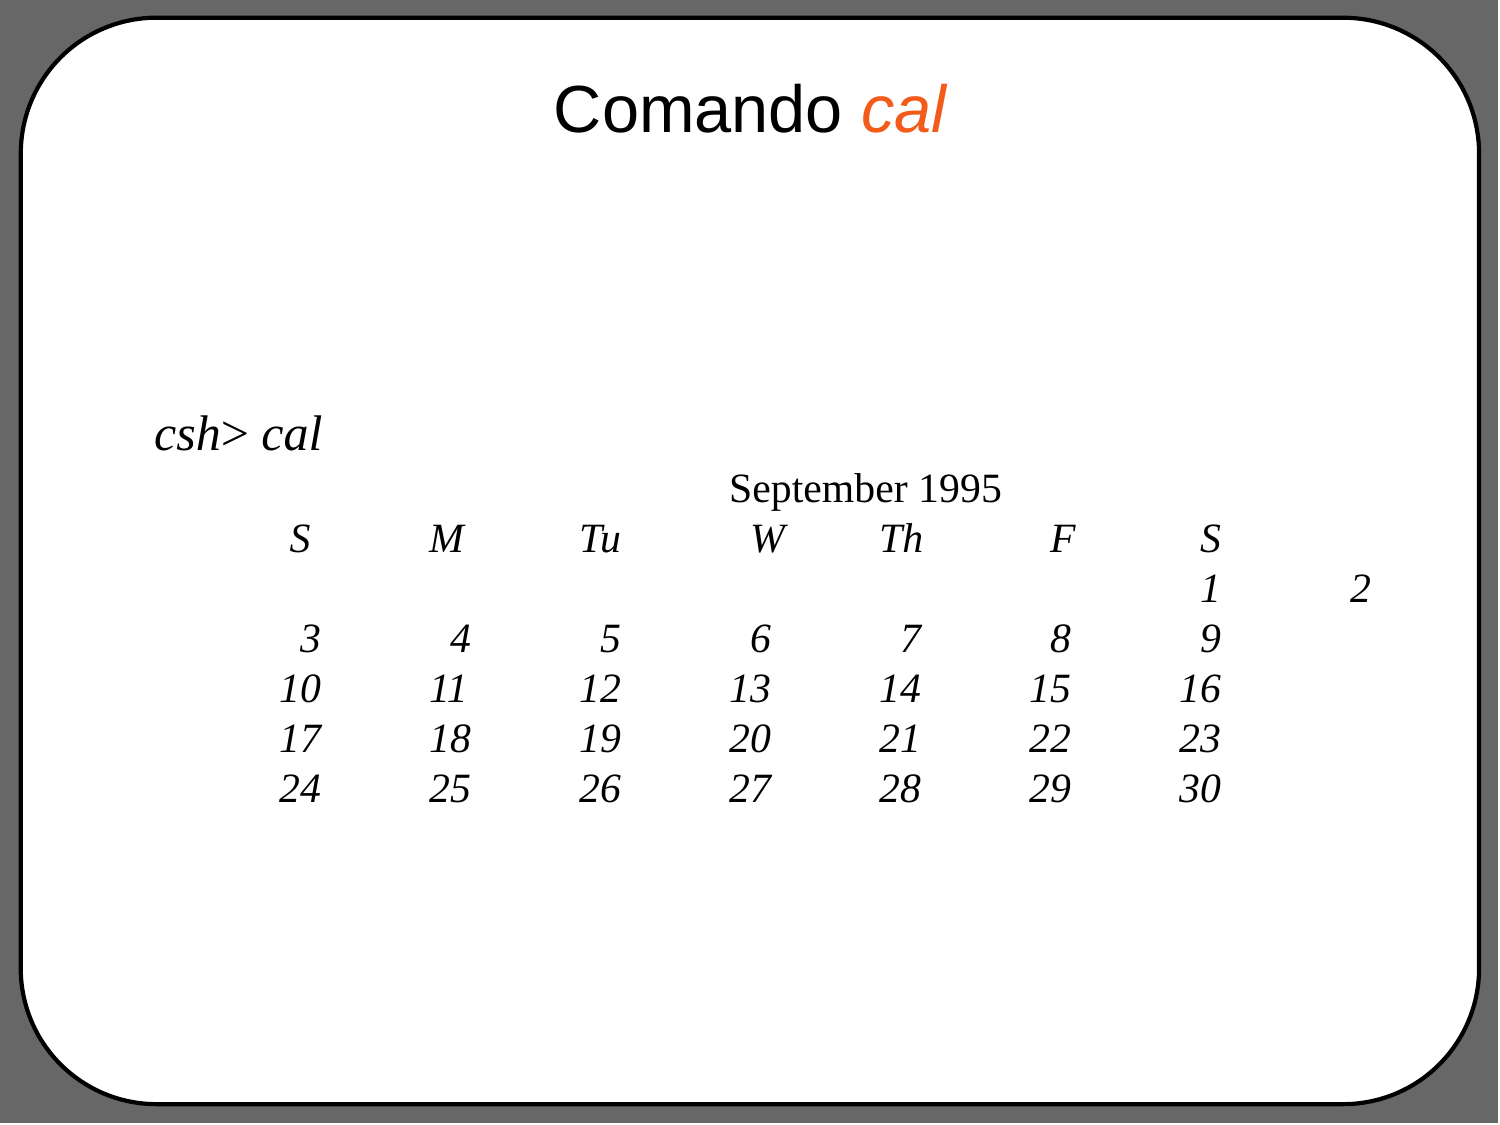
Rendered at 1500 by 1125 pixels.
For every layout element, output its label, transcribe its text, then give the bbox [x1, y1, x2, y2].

title Comando cal [112, 11, 1389, 201]
list csh> cal September 1995 S M Tu W Th F S 1 2 3 4 5 6 7 8 9 10 11 12 13 14 15 16 17 18 19 20 21 22 23 24 25 26 27 28 29 30 [92, 210, 1434, 1052]
